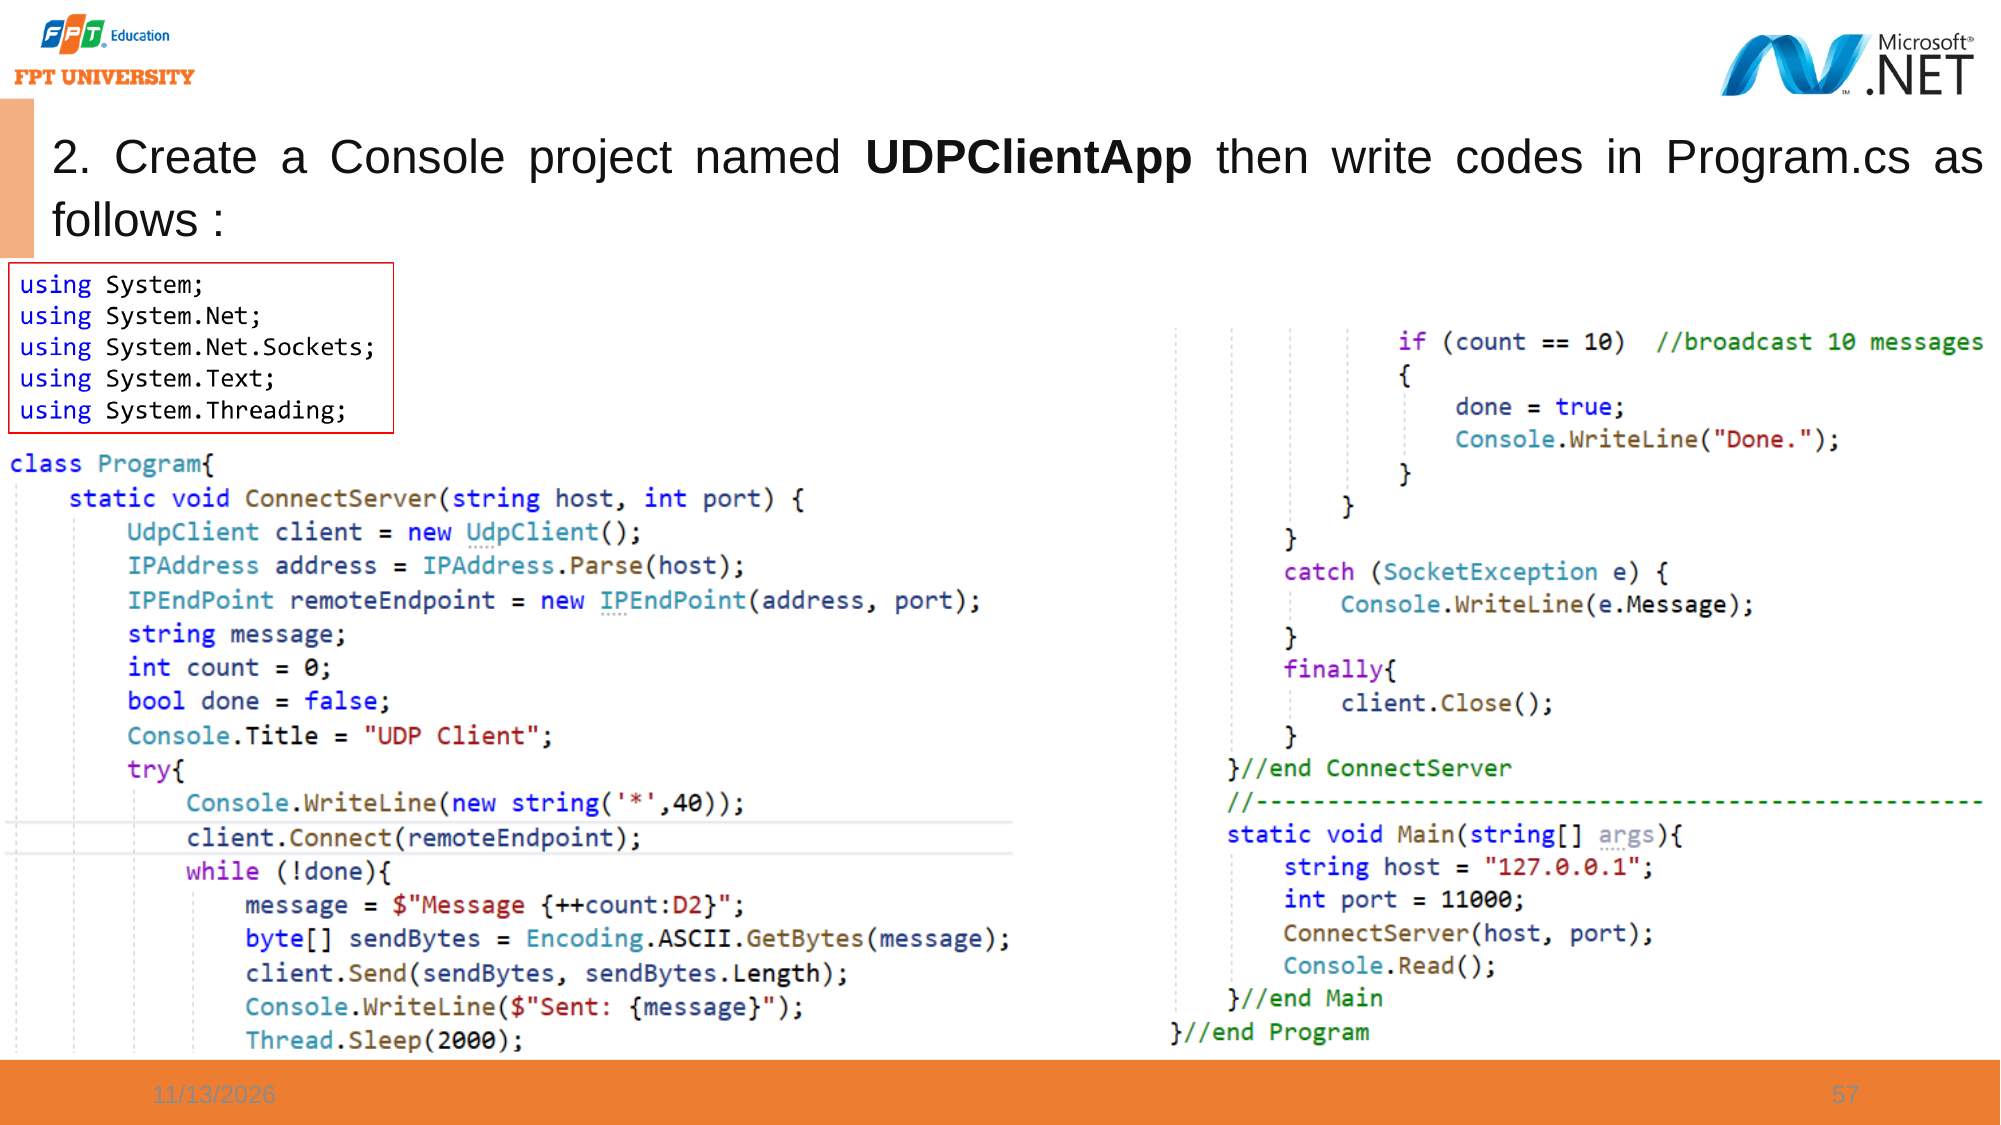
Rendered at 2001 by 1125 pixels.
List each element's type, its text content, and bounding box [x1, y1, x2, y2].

picture [3, 259, 1013, 1053]
slide_number 57 [1424, 1063, 1875, 1123]
picture [7, 0, 202, 95]
picture [1685, 0, 2001, 129]
text_box 2. Create a Console project named UDPClientApp then write codes in Program.cs as follows : [37, 112, 2000, 254]
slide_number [137, 1063, 588, 1123]
picture [1148, 328, 1988, 1052]
